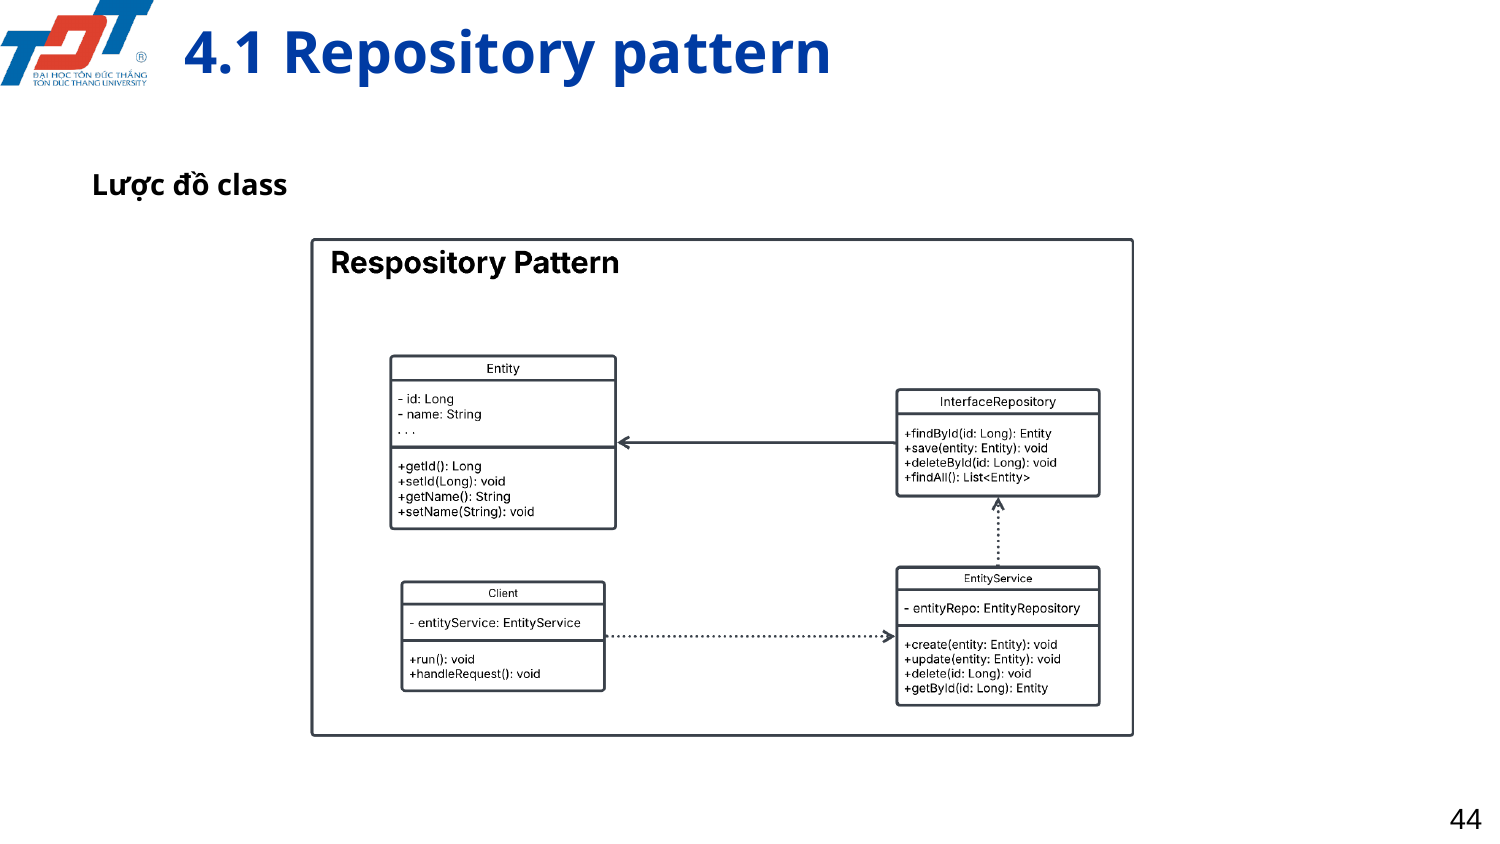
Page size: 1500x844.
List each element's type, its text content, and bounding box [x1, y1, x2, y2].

text_box 44 [1435, 793, 1500, 844]
picture [310, 238, 1135, 737]
picture [0, 0, 155, 86]
title 4.1 Repository pattern [169, 0, 1436, 94]
text_box Lược đồ class [76, 159, 392, 209]
